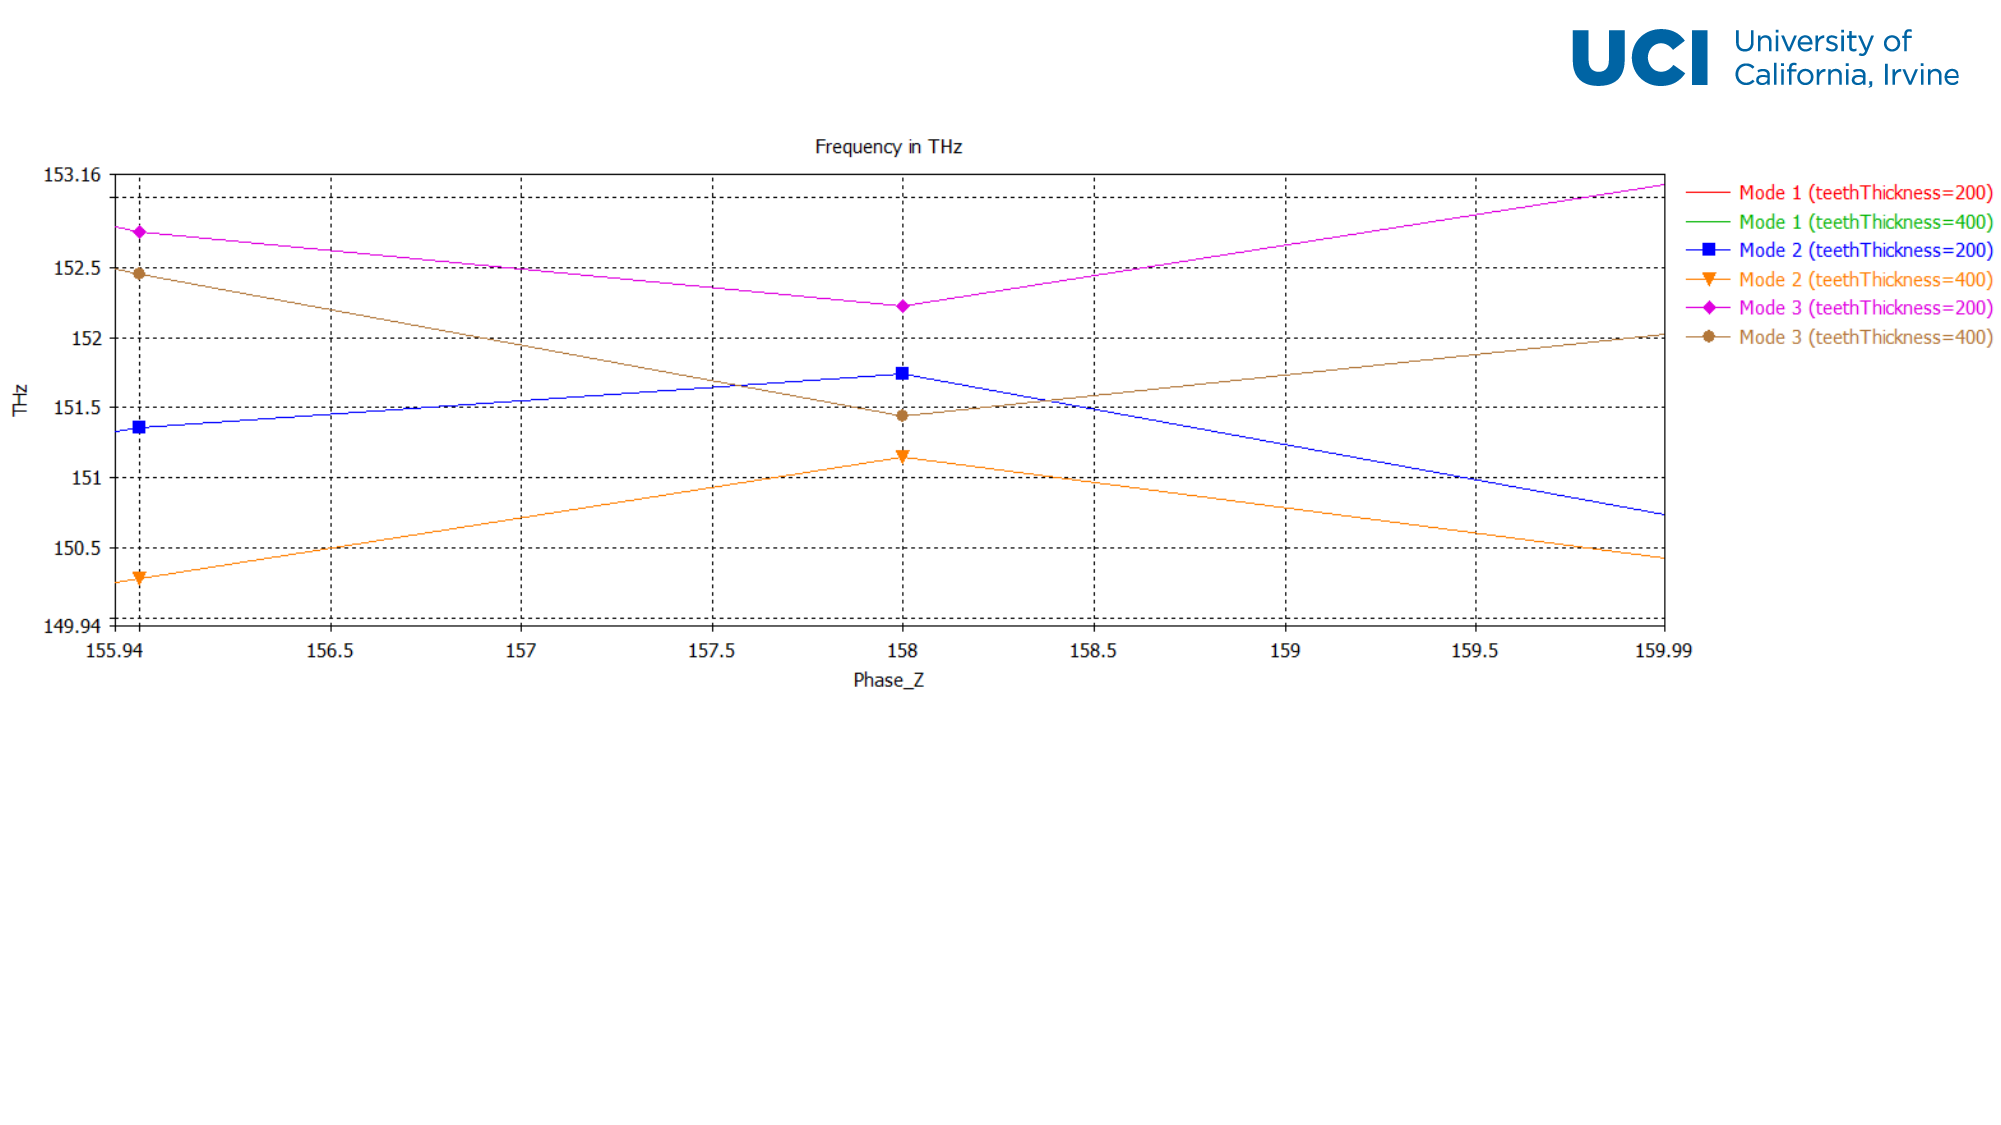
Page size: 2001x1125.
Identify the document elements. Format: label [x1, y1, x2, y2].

picture [0, 124, 2000, 692]
picture [1572, 29, 1959, 88]
